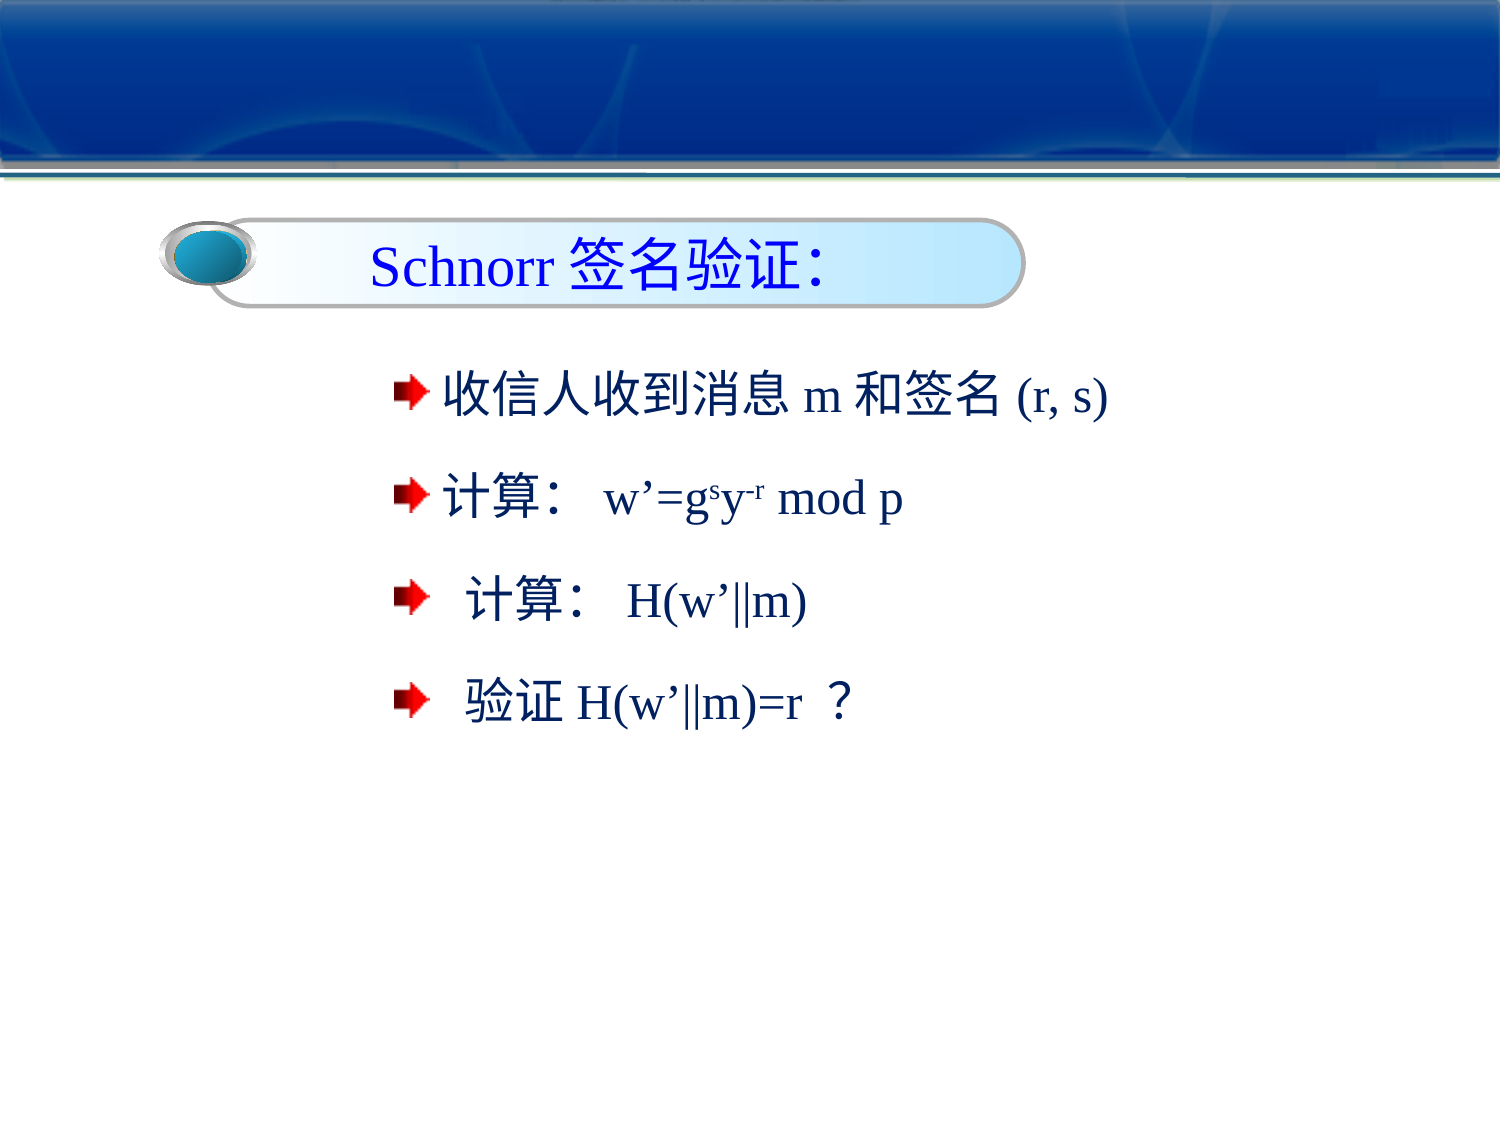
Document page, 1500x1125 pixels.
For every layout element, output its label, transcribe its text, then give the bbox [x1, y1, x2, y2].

picture [394, 477, 430, 513]
picture [394, 374, 430, 410]
text_box 收信人收到消息m和签名(r, s) 计算：w’=gsy-r mod p 计算：H(w’||m) 验证H(w’||m)=r ？ [304, 339, 1360, 977]
picture [394, 682, 430, 718]
picture [394, 579, 430, 615]
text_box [159, 219, 1024, 307]
